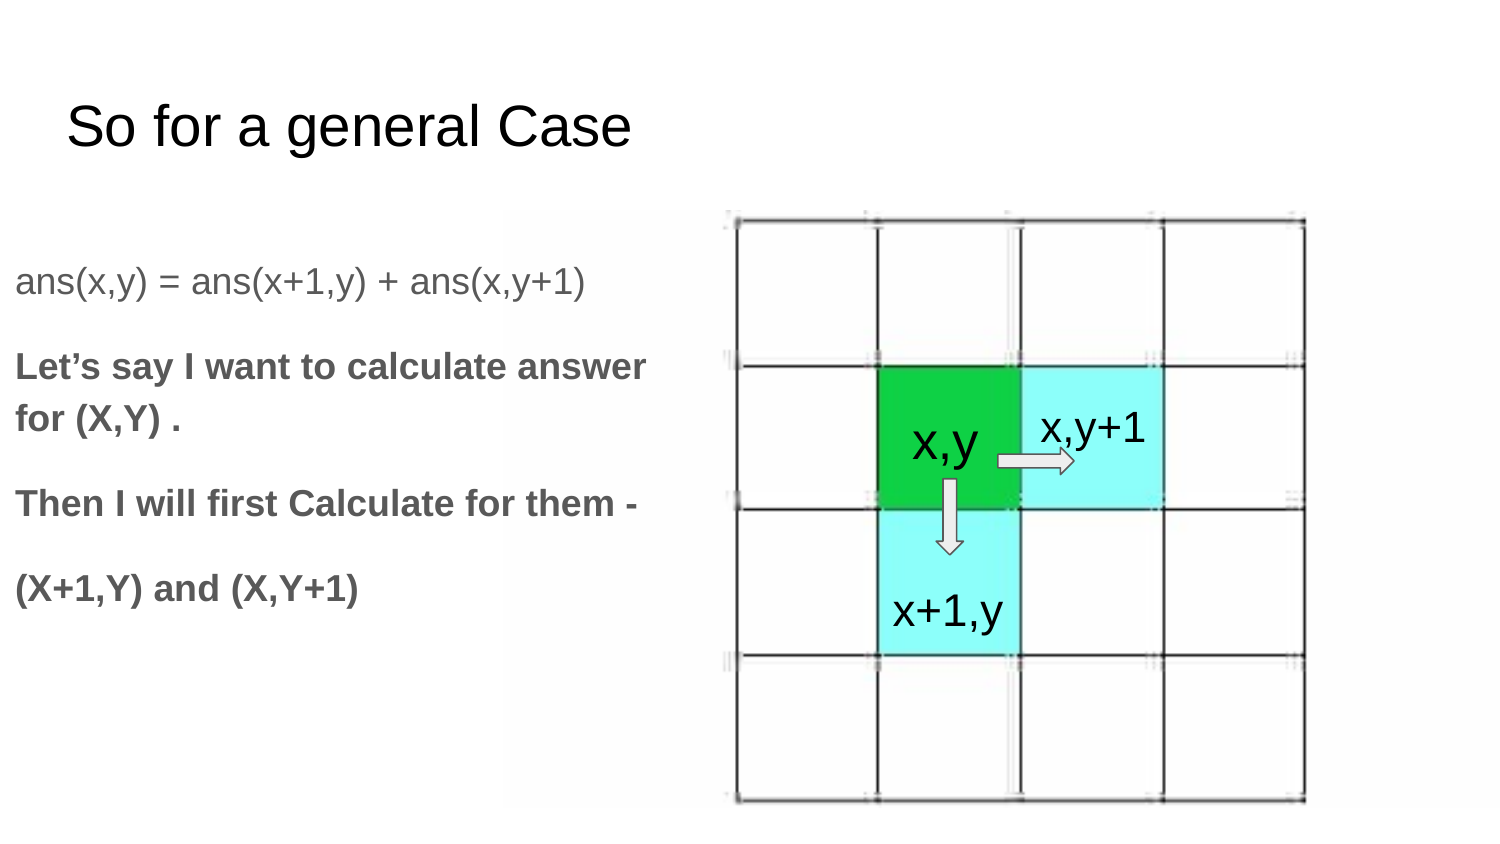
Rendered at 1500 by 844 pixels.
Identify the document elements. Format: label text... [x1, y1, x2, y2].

list ans(x,y) = ans(x+1,y) + ans(x,y+1) Let’s say I want to calculate answer for (X,Y) . Then I will first Calculate for them - (X+1,Y) and (X,Y+1) [0, 150, 719, 711]
picture [503, 210, 1500, 808]
title So for a general Case [51, 72, 1449, 167]
